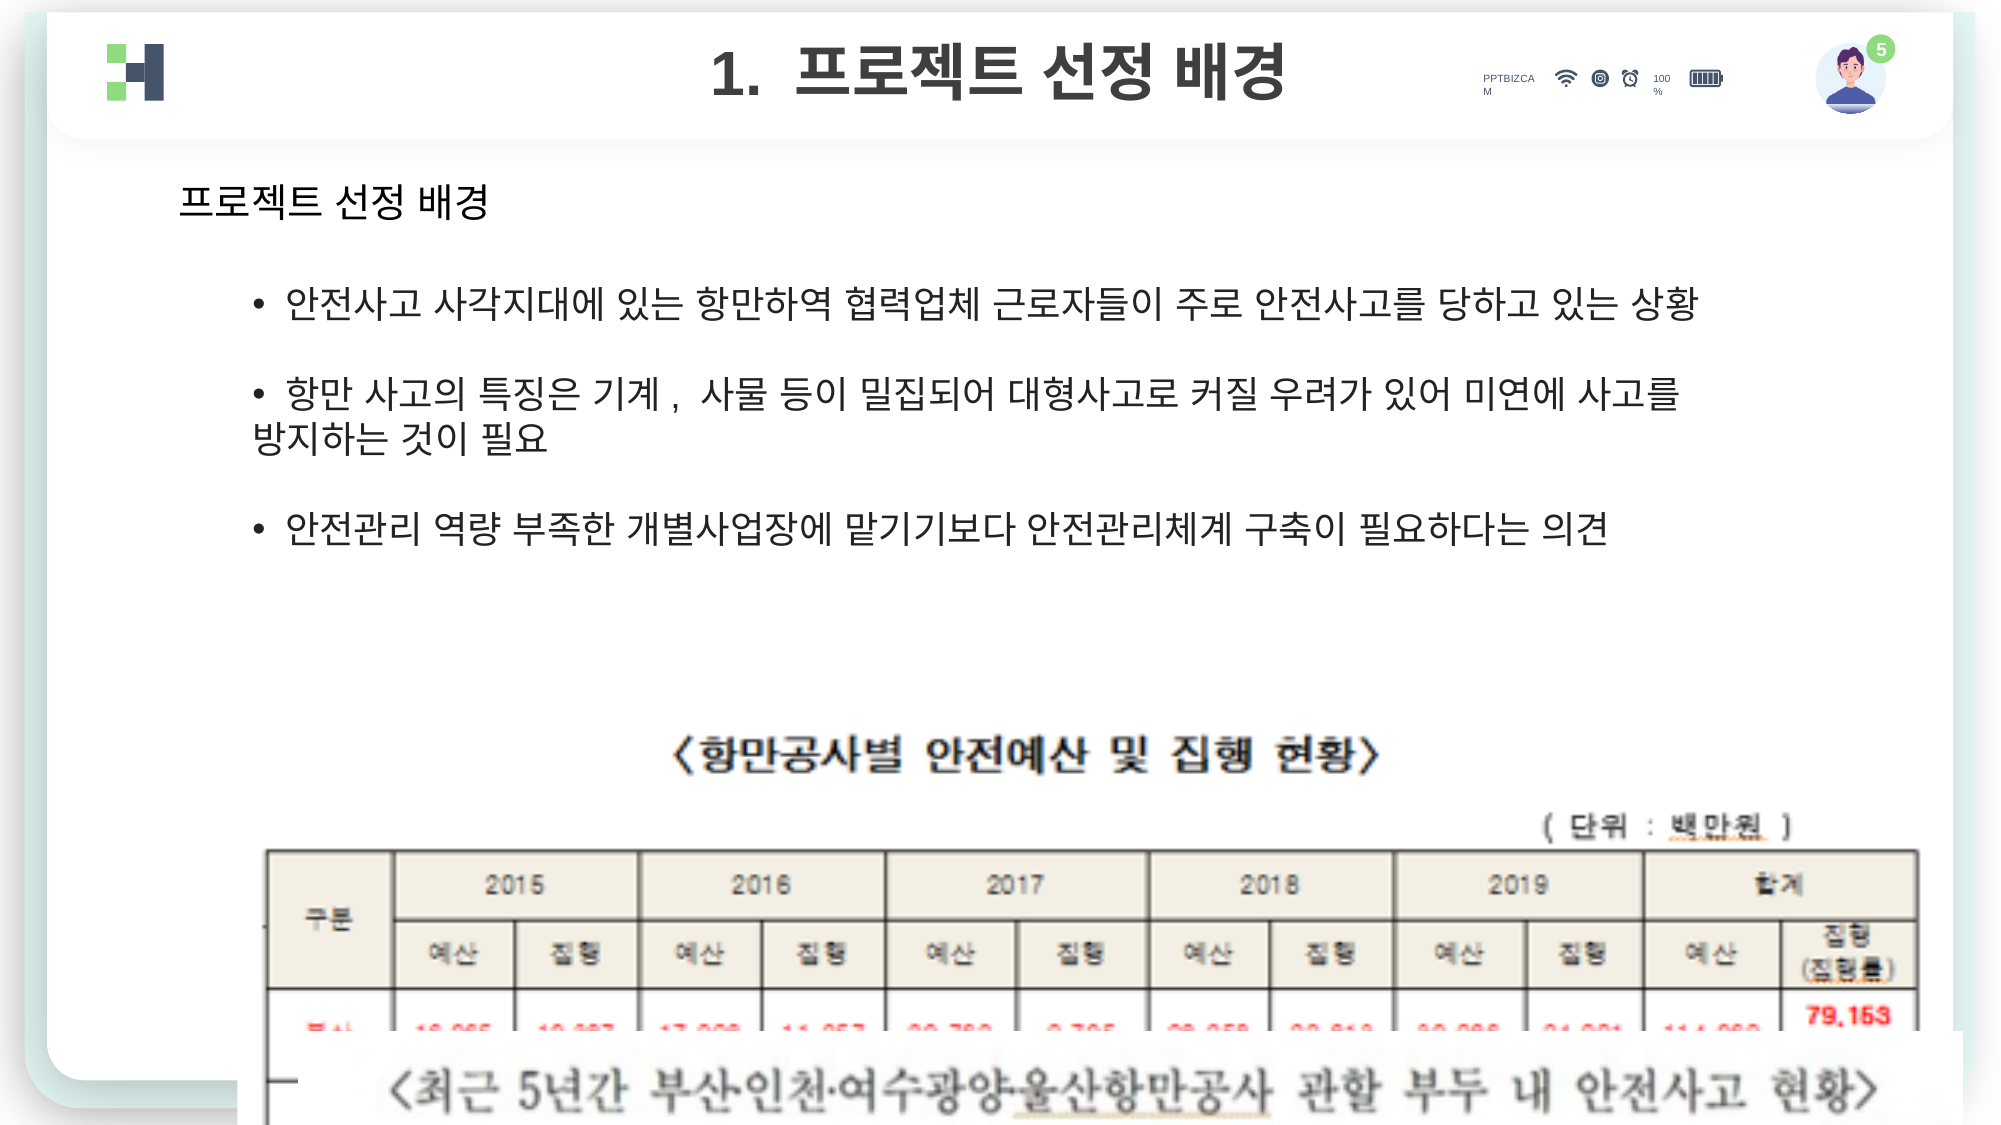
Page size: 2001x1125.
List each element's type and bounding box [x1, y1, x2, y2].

text_box [24, 12, 1976, 1109]
picture [237, 719, 1963, 1125]
